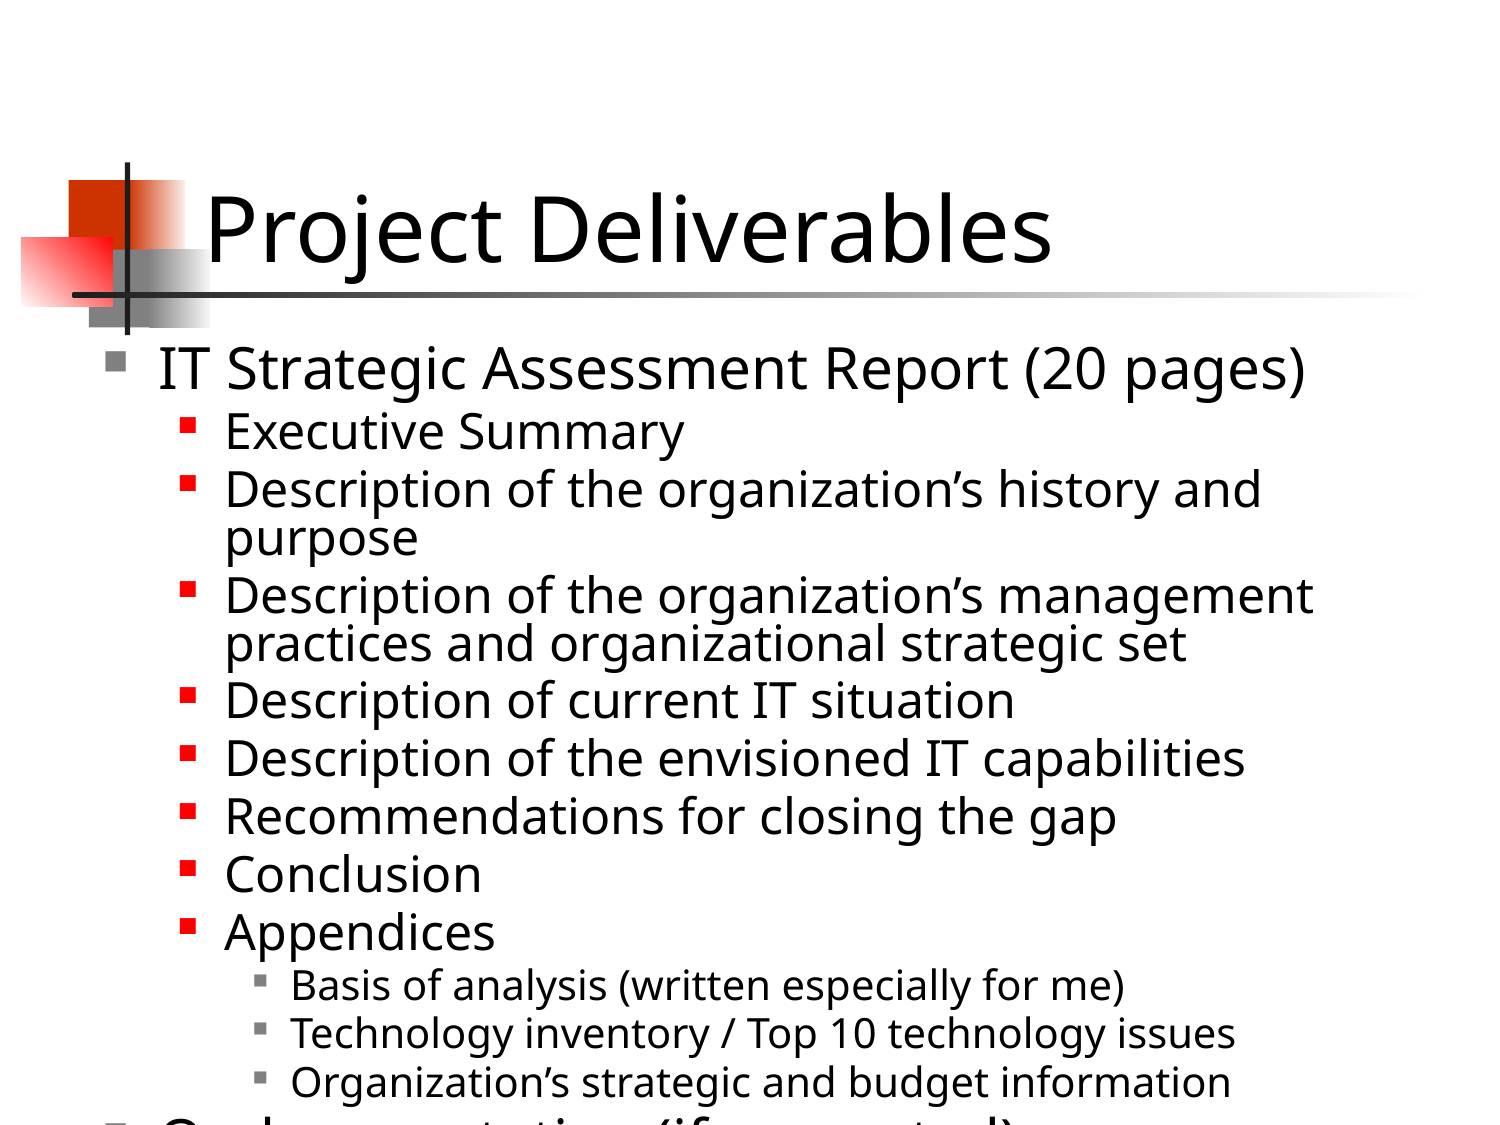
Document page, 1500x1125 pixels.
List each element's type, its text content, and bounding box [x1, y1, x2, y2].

list IT Strategic Assessment Report (20 pages) Executive Summary Description of the organization’s history and purpose Description of the organization’s management practices and organizational strategic set Description of current IT situation Description of the envisioned IT capabilities Recommendations for closing the gap Conclusion Appendices Basis of analysis (written especially for me) Technology inventory / Top 10 technology issues Organization’s strategic and budget information Oral presentation (if requested) [87, 337, 1470, 1101]
title Project Deliverables [188, 101, 1468, 289]
